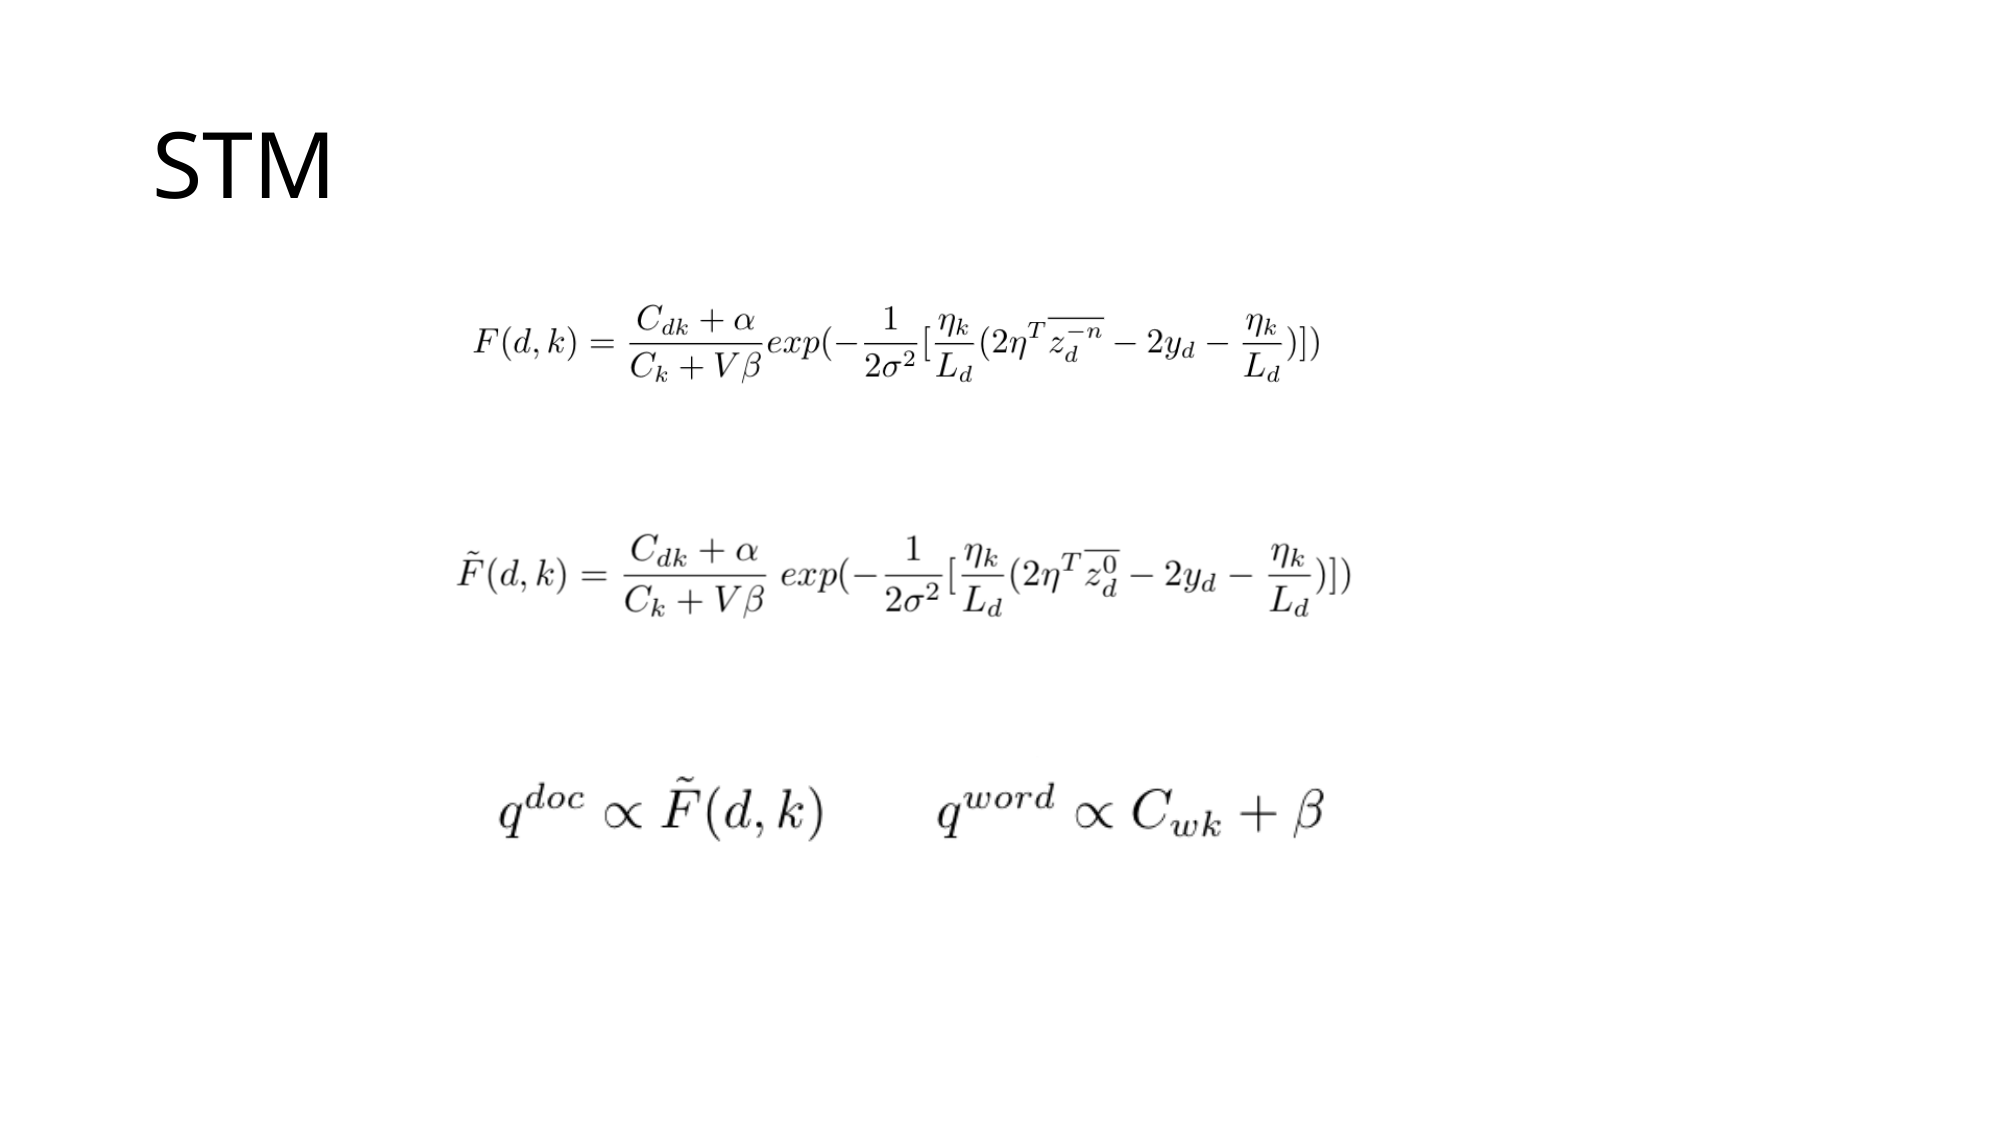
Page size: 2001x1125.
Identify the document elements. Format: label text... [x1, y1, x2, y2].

title STM [137, 59, 1863, 278]
picture [468, 756, 1369, 875]
picture [426, 526, 1369, 627]
picture [448, 277, 1347, 409]
